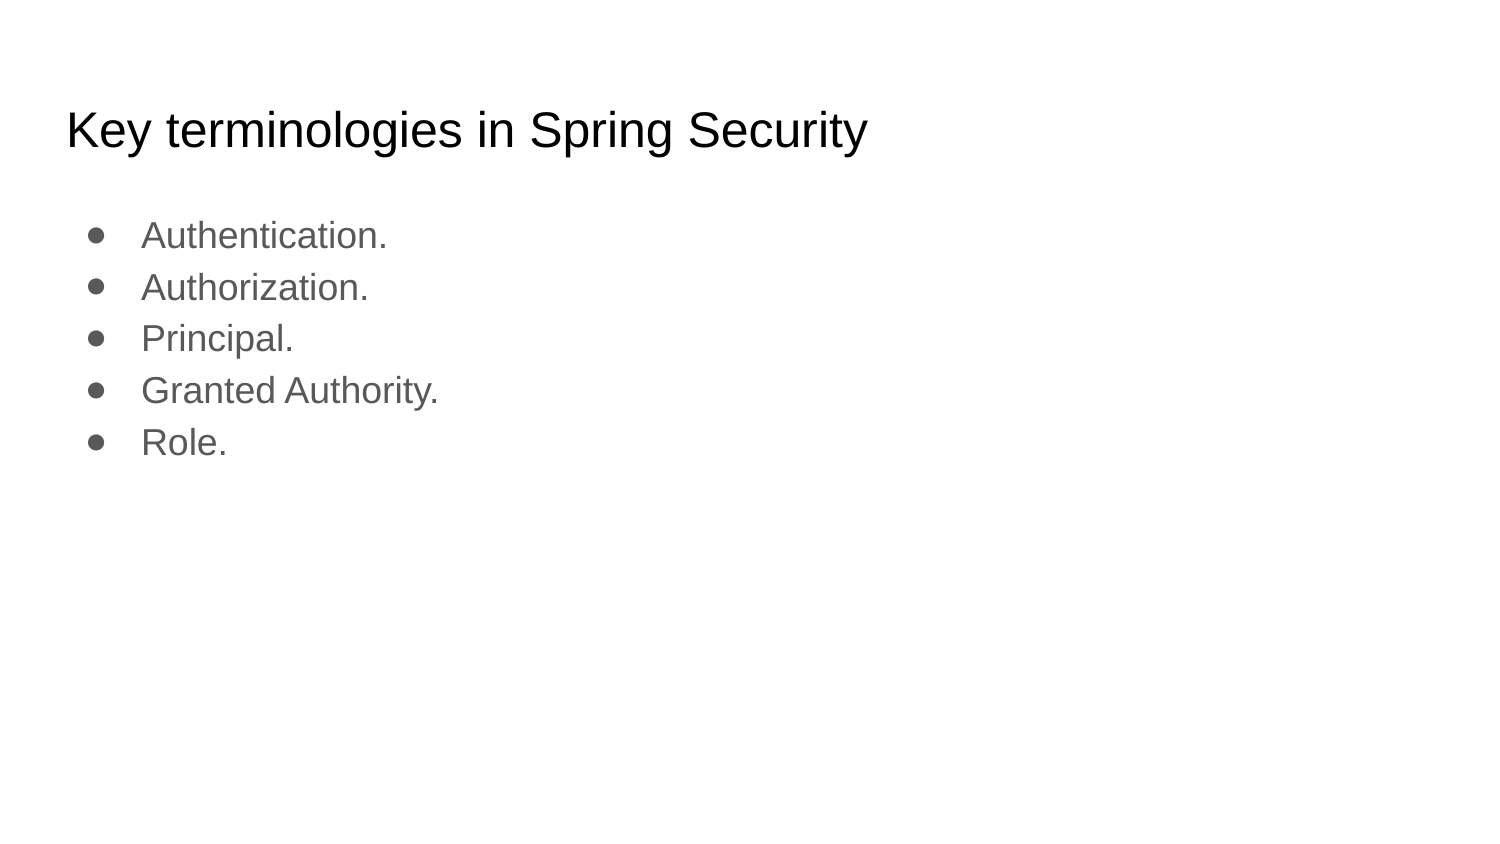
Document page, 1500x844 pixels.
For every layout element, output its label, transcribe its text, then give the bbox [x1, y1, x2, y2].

title Key terminologies in Spring Security [51, 72, 1449, 167]
list Authentication. Authorization. Principal. Granted Authority. Role. [51, 189, 1449, 750]
